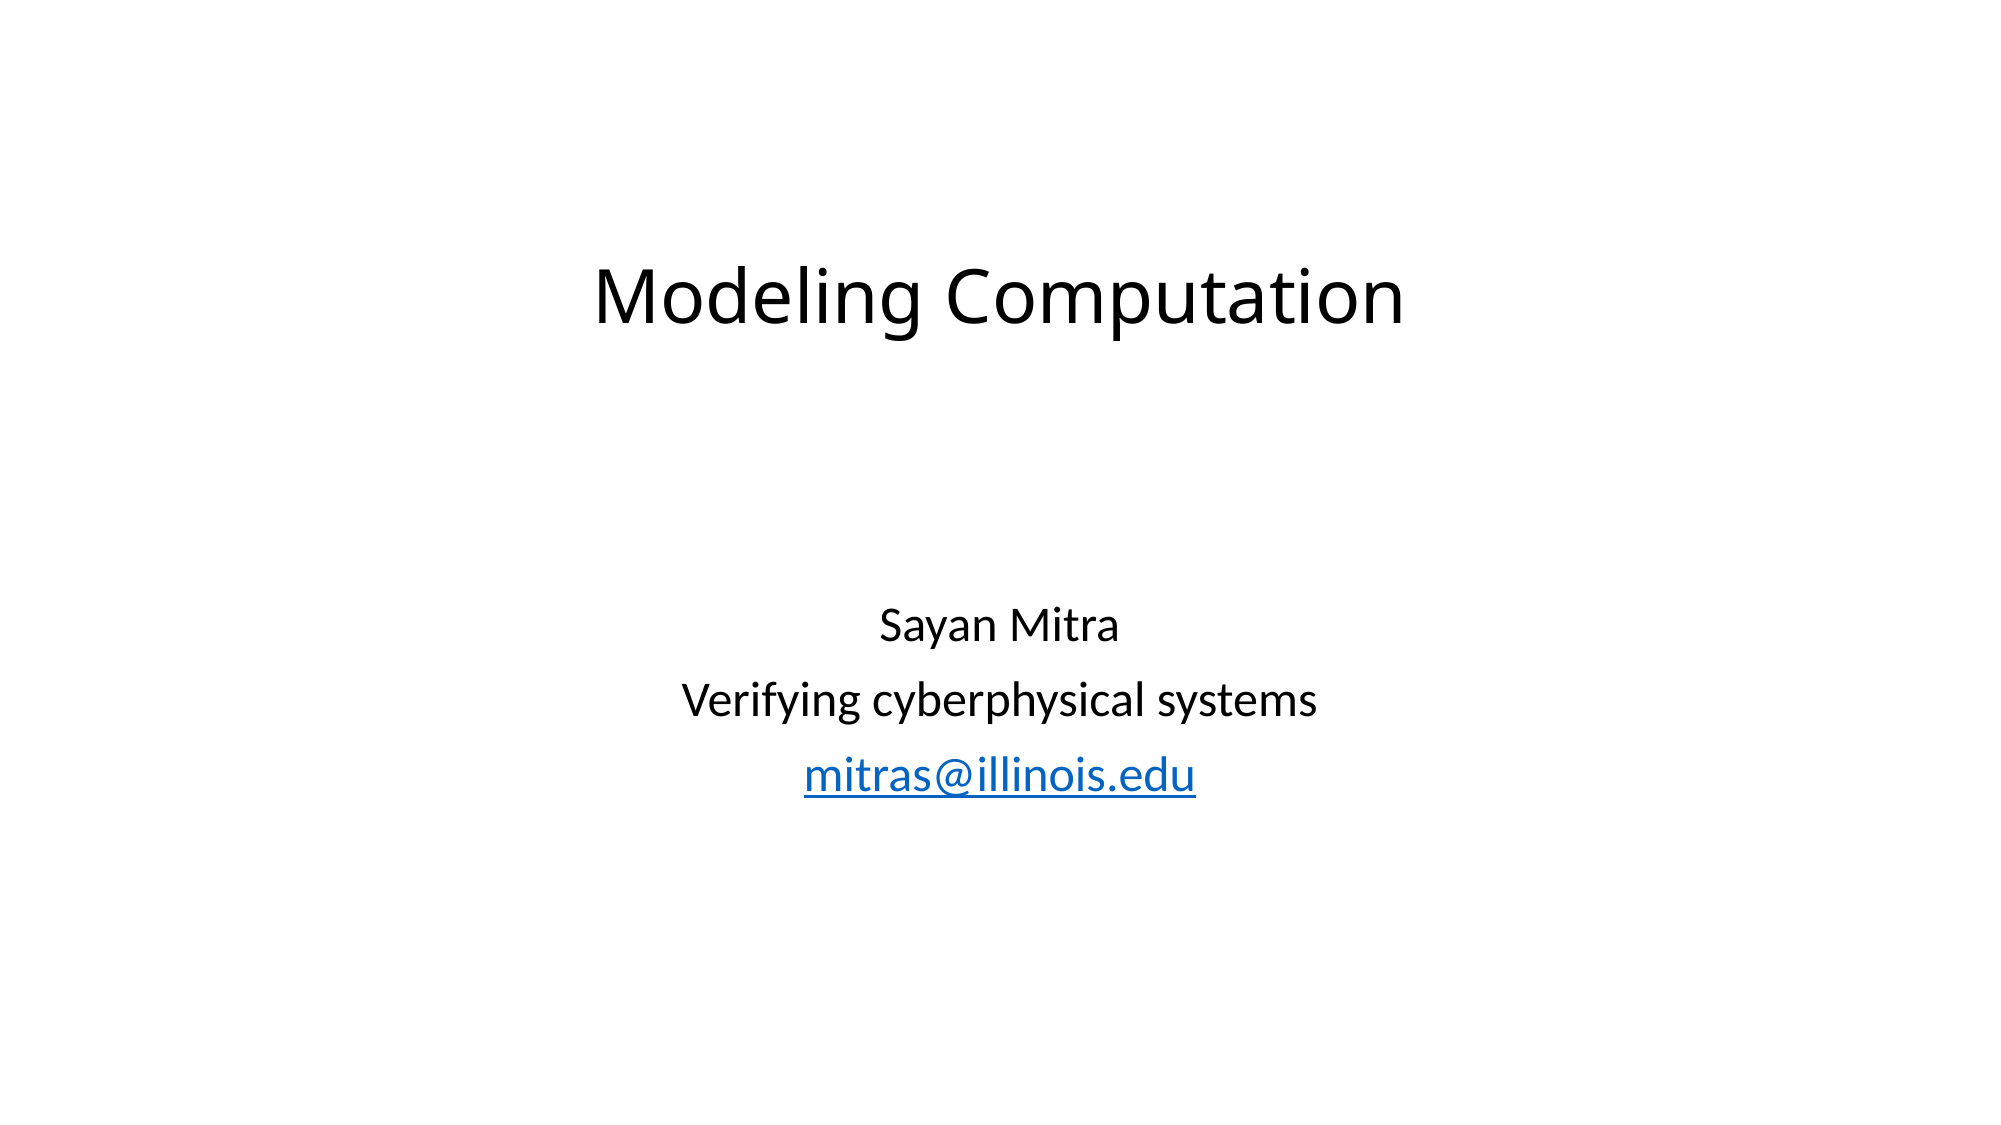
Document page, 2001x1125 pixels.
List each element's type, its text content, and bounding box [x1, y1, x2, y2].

title Modeling Computation [249, 184, 1750, 348]
subtitle Sayan Mitra Verifying cyberphysical systems mitras@illinois.edu [249, 590, 1750, 863]
